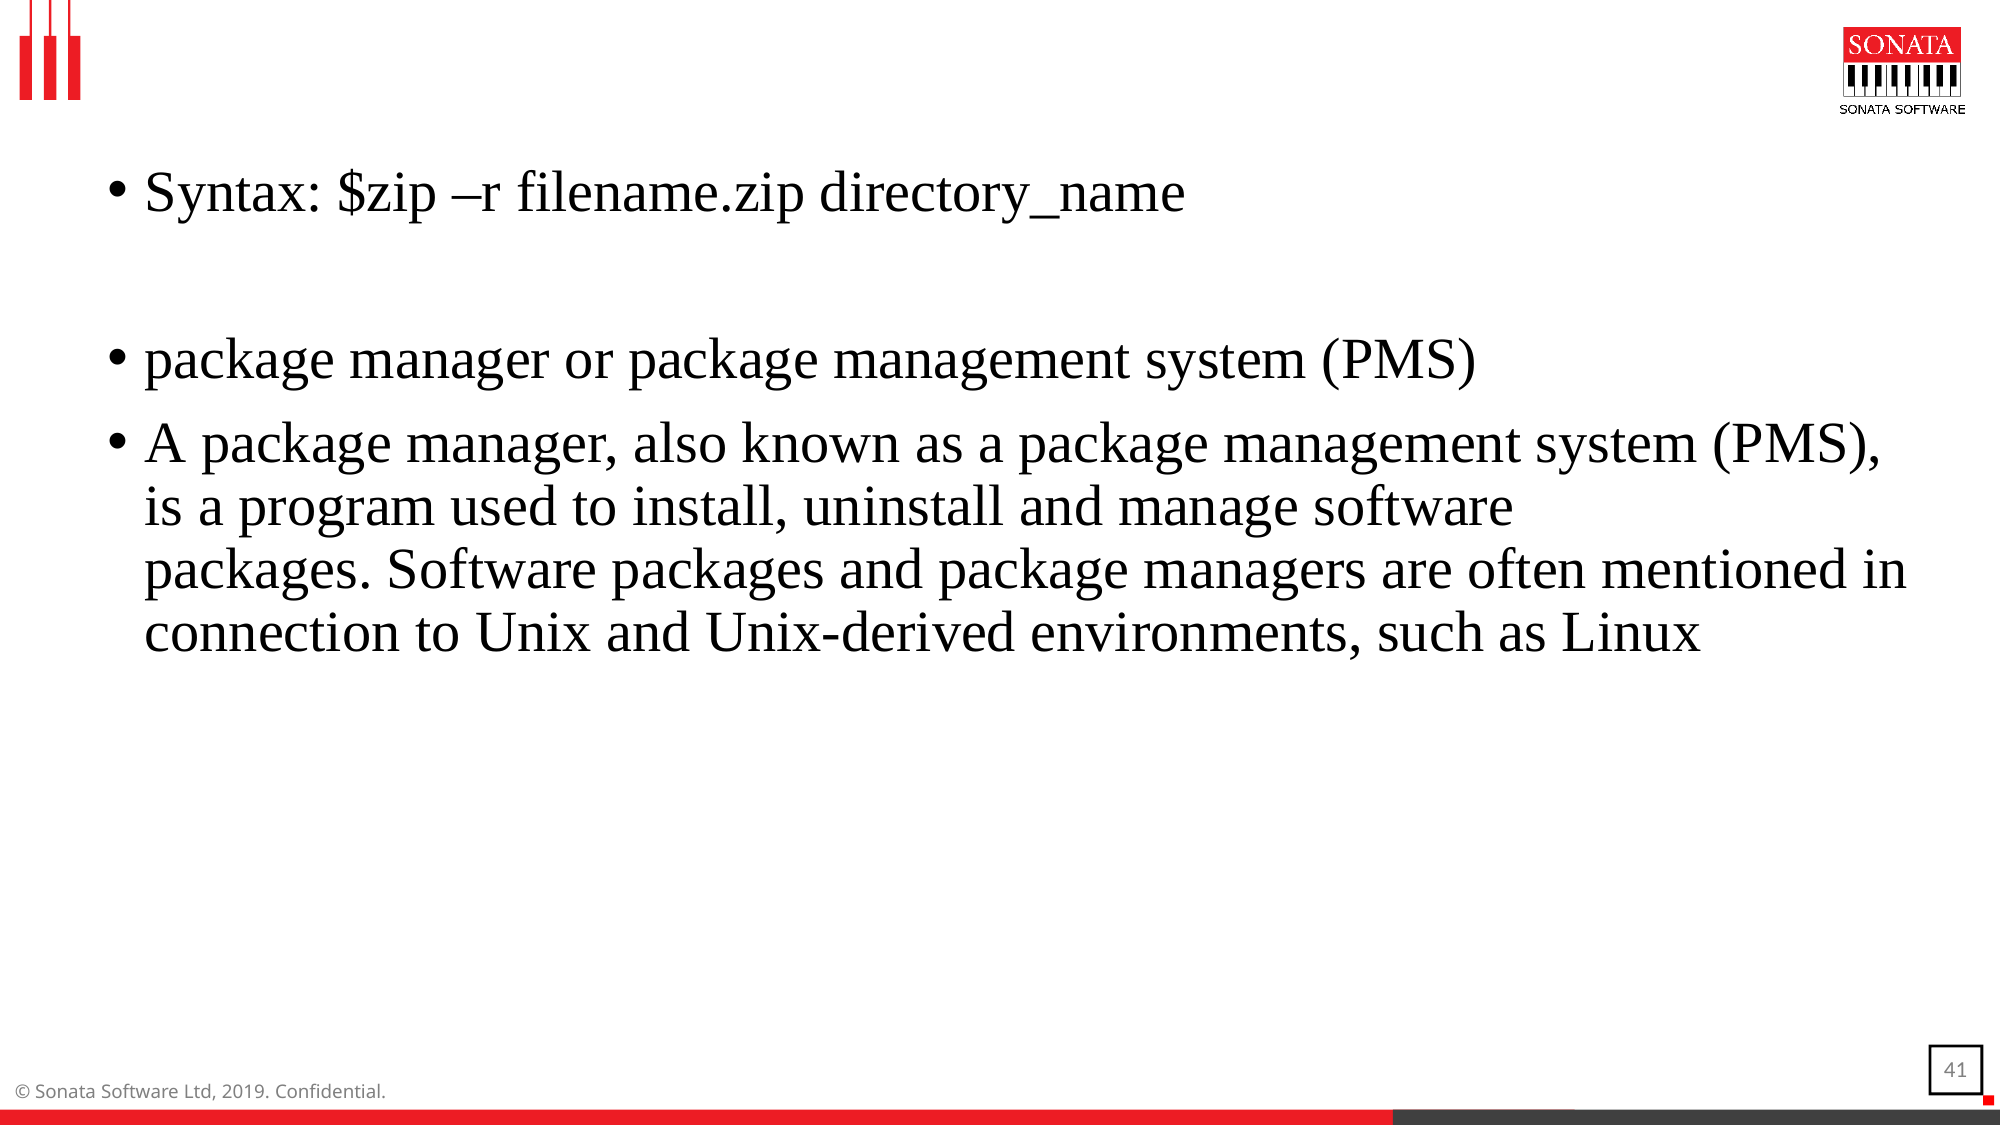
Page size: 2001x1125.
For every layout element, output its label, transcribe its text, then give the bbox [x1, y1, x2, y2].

picture [1826, 15, 1974, 125]
list Syntax: $zip –r filename.zip directory_name package manager or package management system (PMS) A package manager, also known as a package management system (PMS), is a program used to install, uninstall and manage software packages. Software packages and package managers are often mentioned in connection to Unix and Unix-derived environments, such as Linux [92, 153, 1932, 1029]
